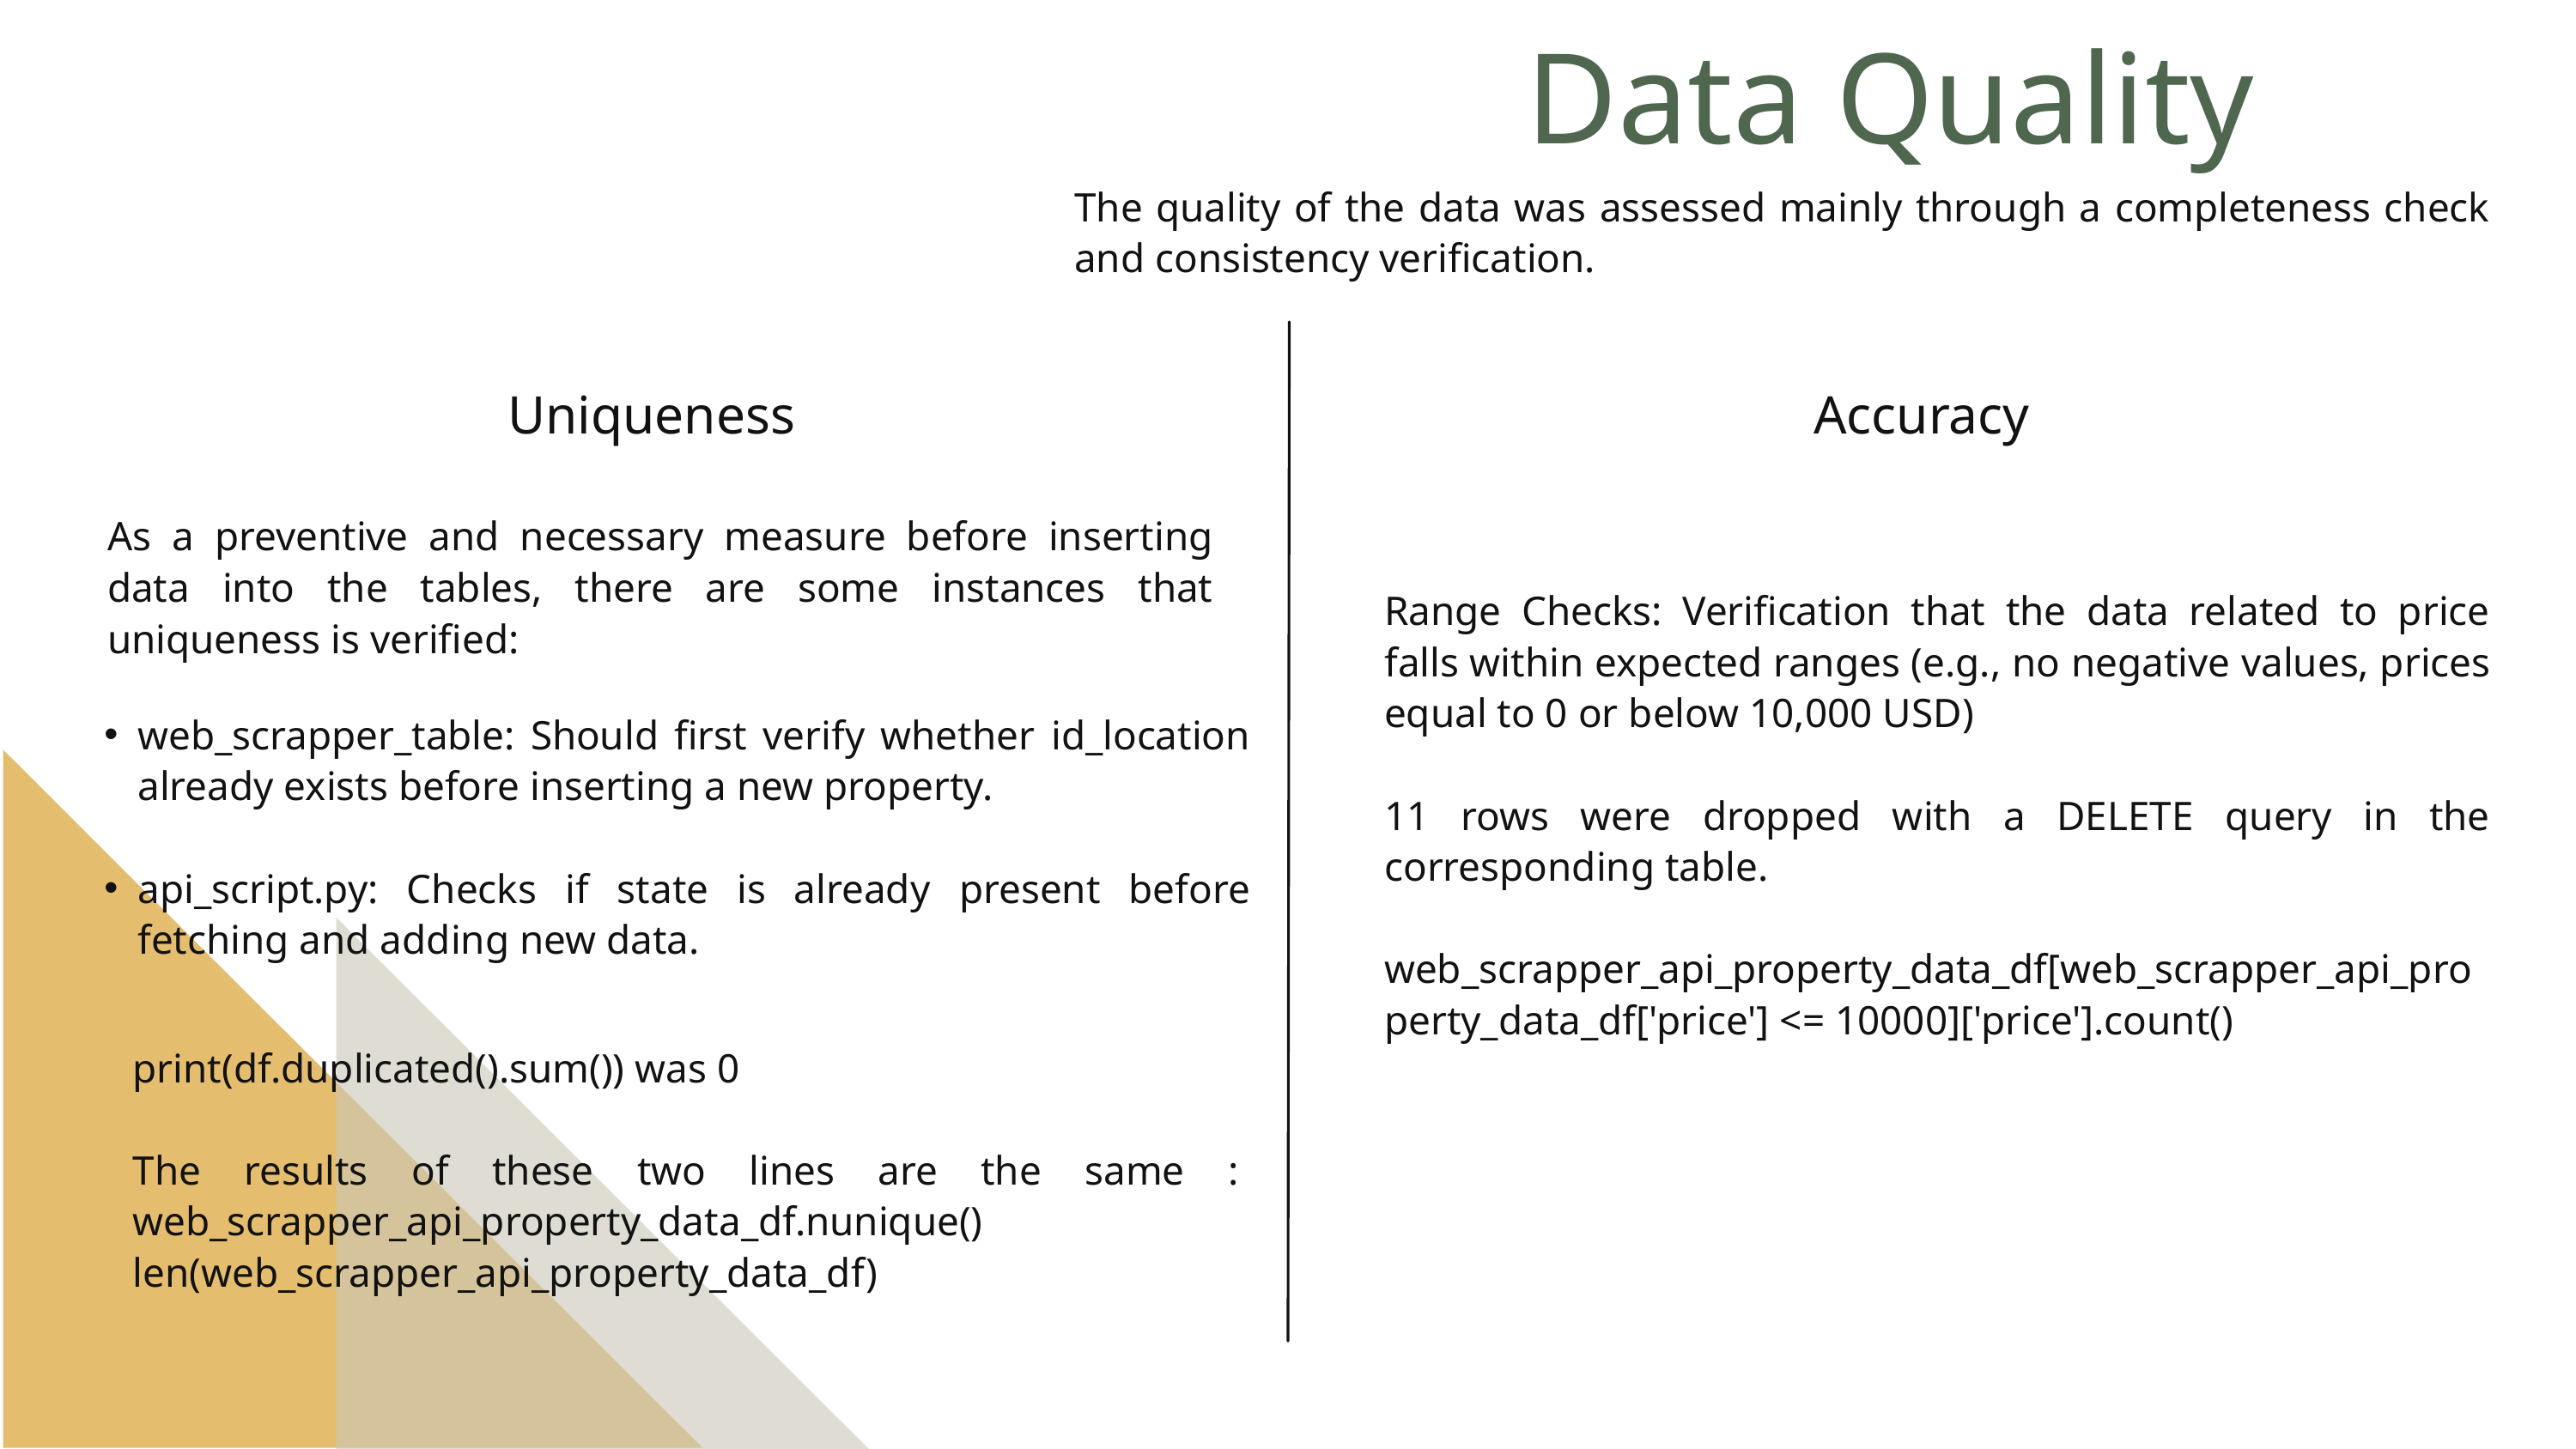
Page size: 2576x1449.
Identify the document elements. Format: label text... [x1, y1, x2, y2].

text_box print(df.duplicated().sum()) was 0 The results of these two lines are the same : web_scrapper_api_property_data_df.nunique() len(web_scrapper_api_property_data_df) [1040, 1039, 1240, 1347]
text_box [336, 917, 1036, 1449]
text_box As a preventive and necessary measure before inserting data into the tables, there are some instances that uniqueness is verified: [107, 507, 1214, 662]
text_box web_scrapper_table: Should first verify whether id_location already exists before inserting a new property. api_script.py: Checks if state is already present before fetching and adding new data. [70, 706, 1250, 1014]
text_box Uniqueness [507, 377, 814, 445]
text_box Accuracy [1814, 377, 2063, 445]
text_box Data Quality [1526, 5, 2432, 169]
text_box Range Checks: Verification that the data related to price falls within expected ranges (e.g., no negative values, prices equal to 0 or below 10,000 USD) 11 rows were dropped with a DELETE query in the corresponding table. web_scrapper_api_property_data_df[web_scrapper_api_property_data_df['price'] <= 10000]['price'].count() [1384, 582, 2491, 1043]
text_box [3, 749, 703, 1448]
text_box The quality of the data was assessed mainly through a completeness check and consistency verification. [1074, 178, 2491, 332]
